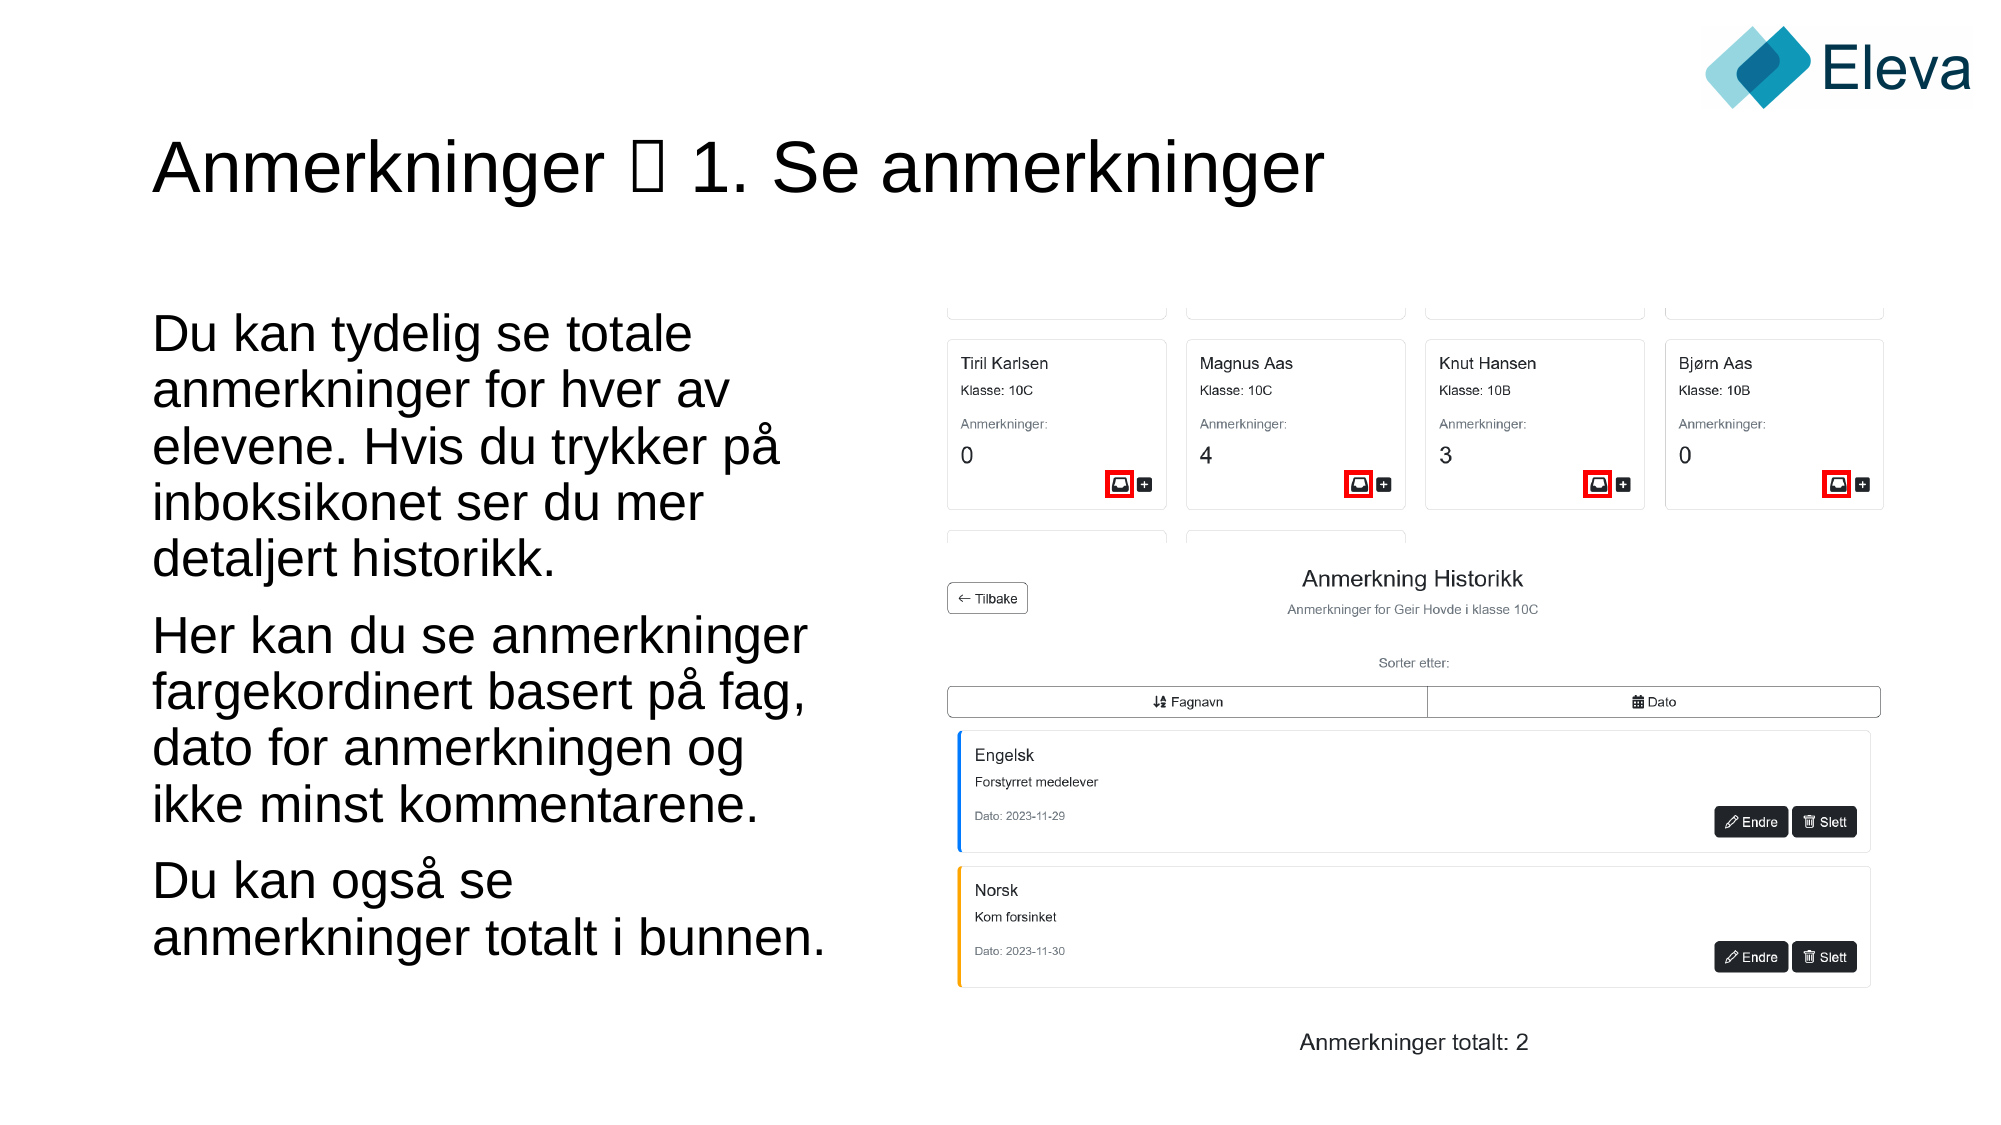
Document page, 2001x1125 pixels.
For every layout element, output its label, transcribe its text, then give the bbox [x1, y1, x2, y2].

title Anmerkninger  1. Se anmerkninger [137, 59, 1863, 278]
list Du kan tydelig se totale anmerkninger for hver av elevene. Hvis du trykker på inboksikonet ser du mer detaljert historikk. Her kan du se anmerkninger fargekordinert basert på fag, dato for anmerkningen og ikke minst kommentarene. Du kan også se anmerkninger totalt i bunnen. [137, 299, 849, 1014]
picture [1701, 26, 1973, 109]
picture [937, 308, 1890, 543]
picture [937, 562, 1890, 1057]
